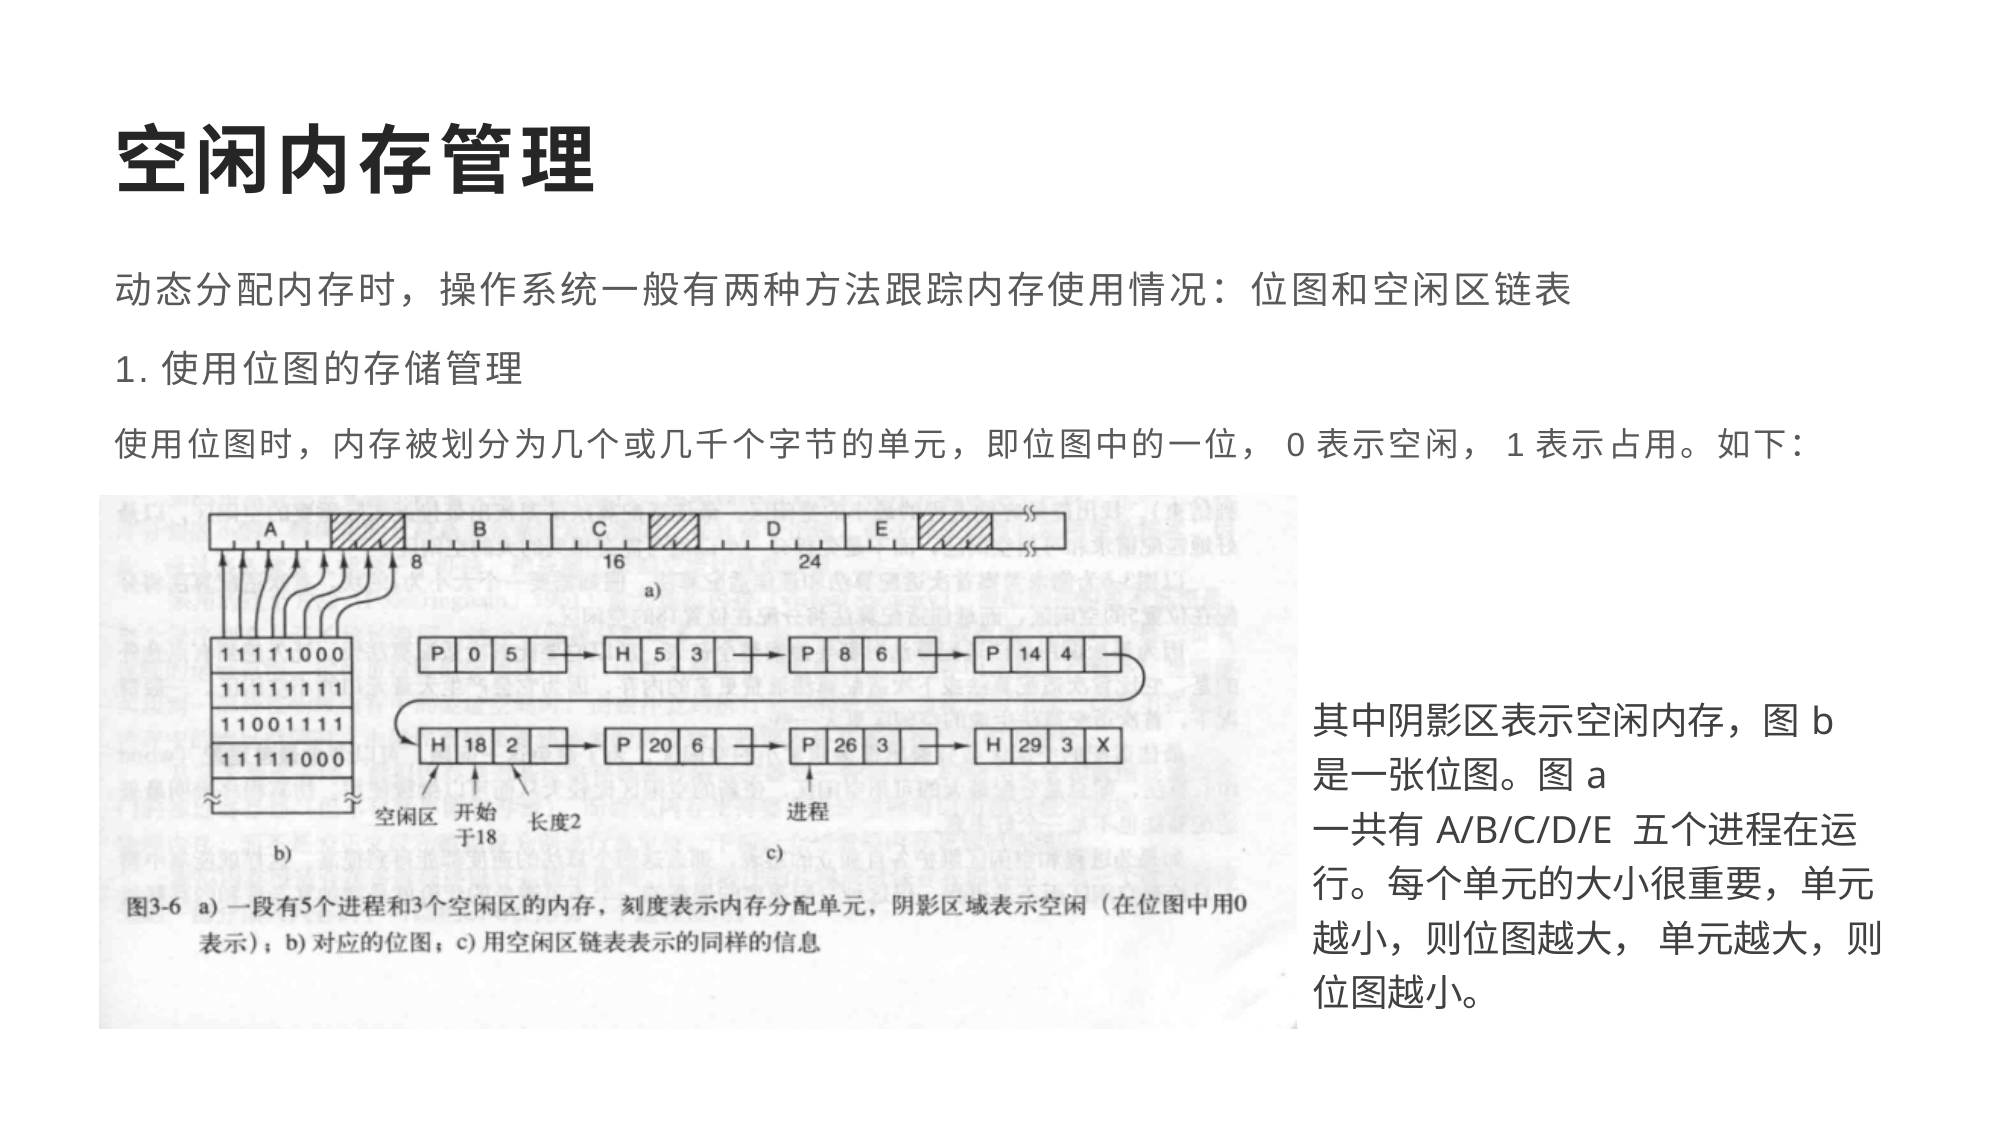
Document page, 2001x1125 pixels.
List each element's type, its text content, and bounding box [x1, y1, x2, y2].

title 空闲内存管理 [99, 99, 1900, 216]
list 动态分配内存时，操作系统一般有两种方法跟踪内存使用情况：位图和空闲区链表 1.使用位图的存储管理 使用位图时，内存被划分为几个或几千个字节的单元，即位图中的一位，0表示空闲，1表示占用。如下： [99, 244, 1900, 682]
table_header 其中阴影区表示空闲内存，图b 是一张位图。图a 一共有A/B/C/D/E 五个进程在运行。每个单元的大小很重要，单元越小，则位图越大， 单元越大，则位图越小。 [1299, 684, 1898, 1022]
picture [99, 495, 1298, 1029]
